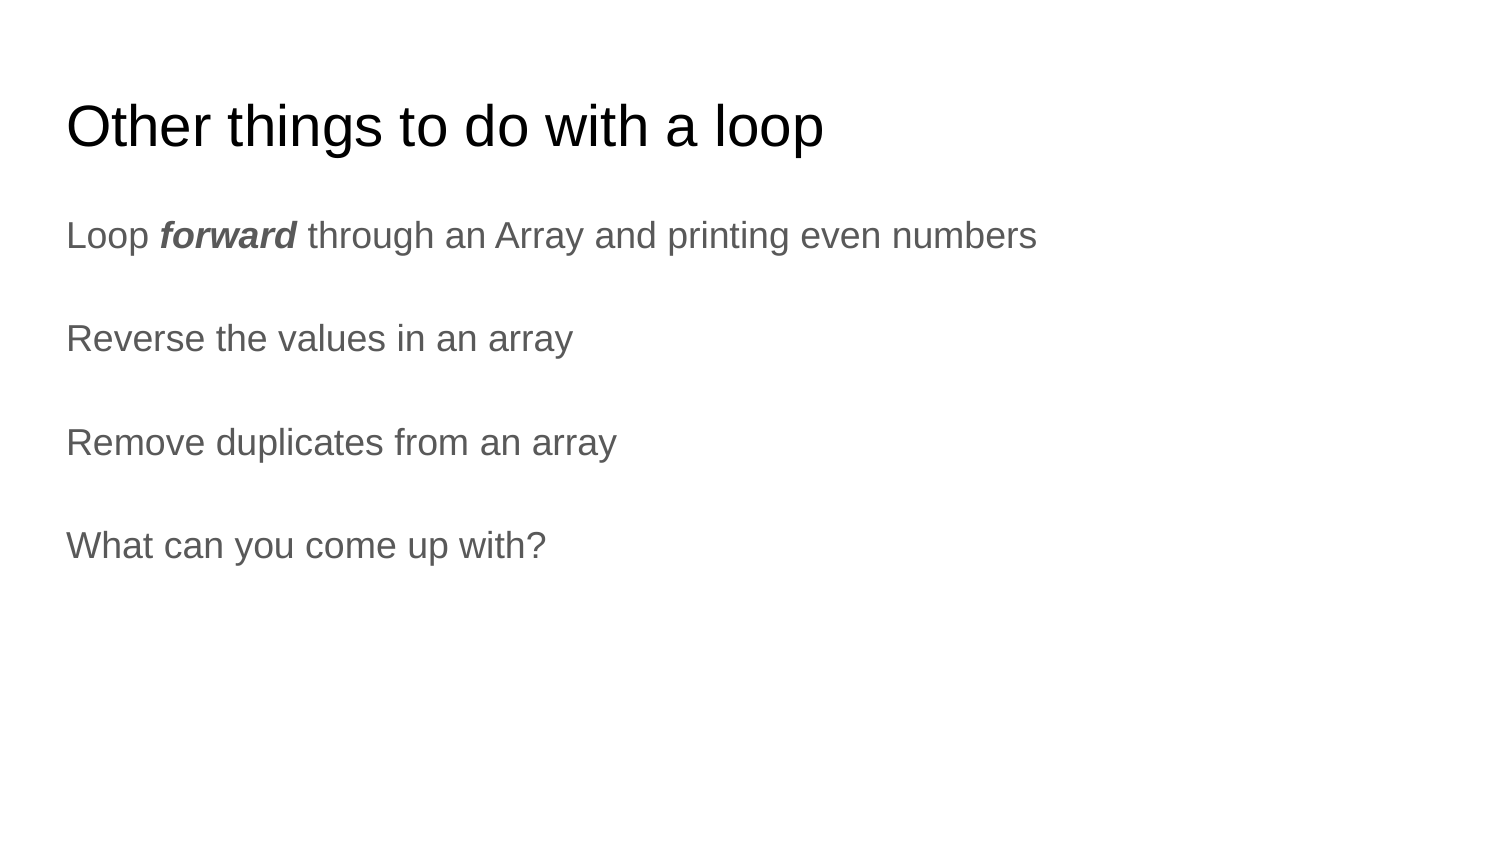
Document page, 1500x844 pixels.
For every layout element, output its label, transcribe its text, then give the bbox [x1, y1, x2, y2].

title Other things to do with a loop [51, 72, 1449, 167]
list Loop forward through an Array and printing even numbers Reverse the values in an array Remove duplicates from an array What can you come up with? [51, 189, 1449, 750]
